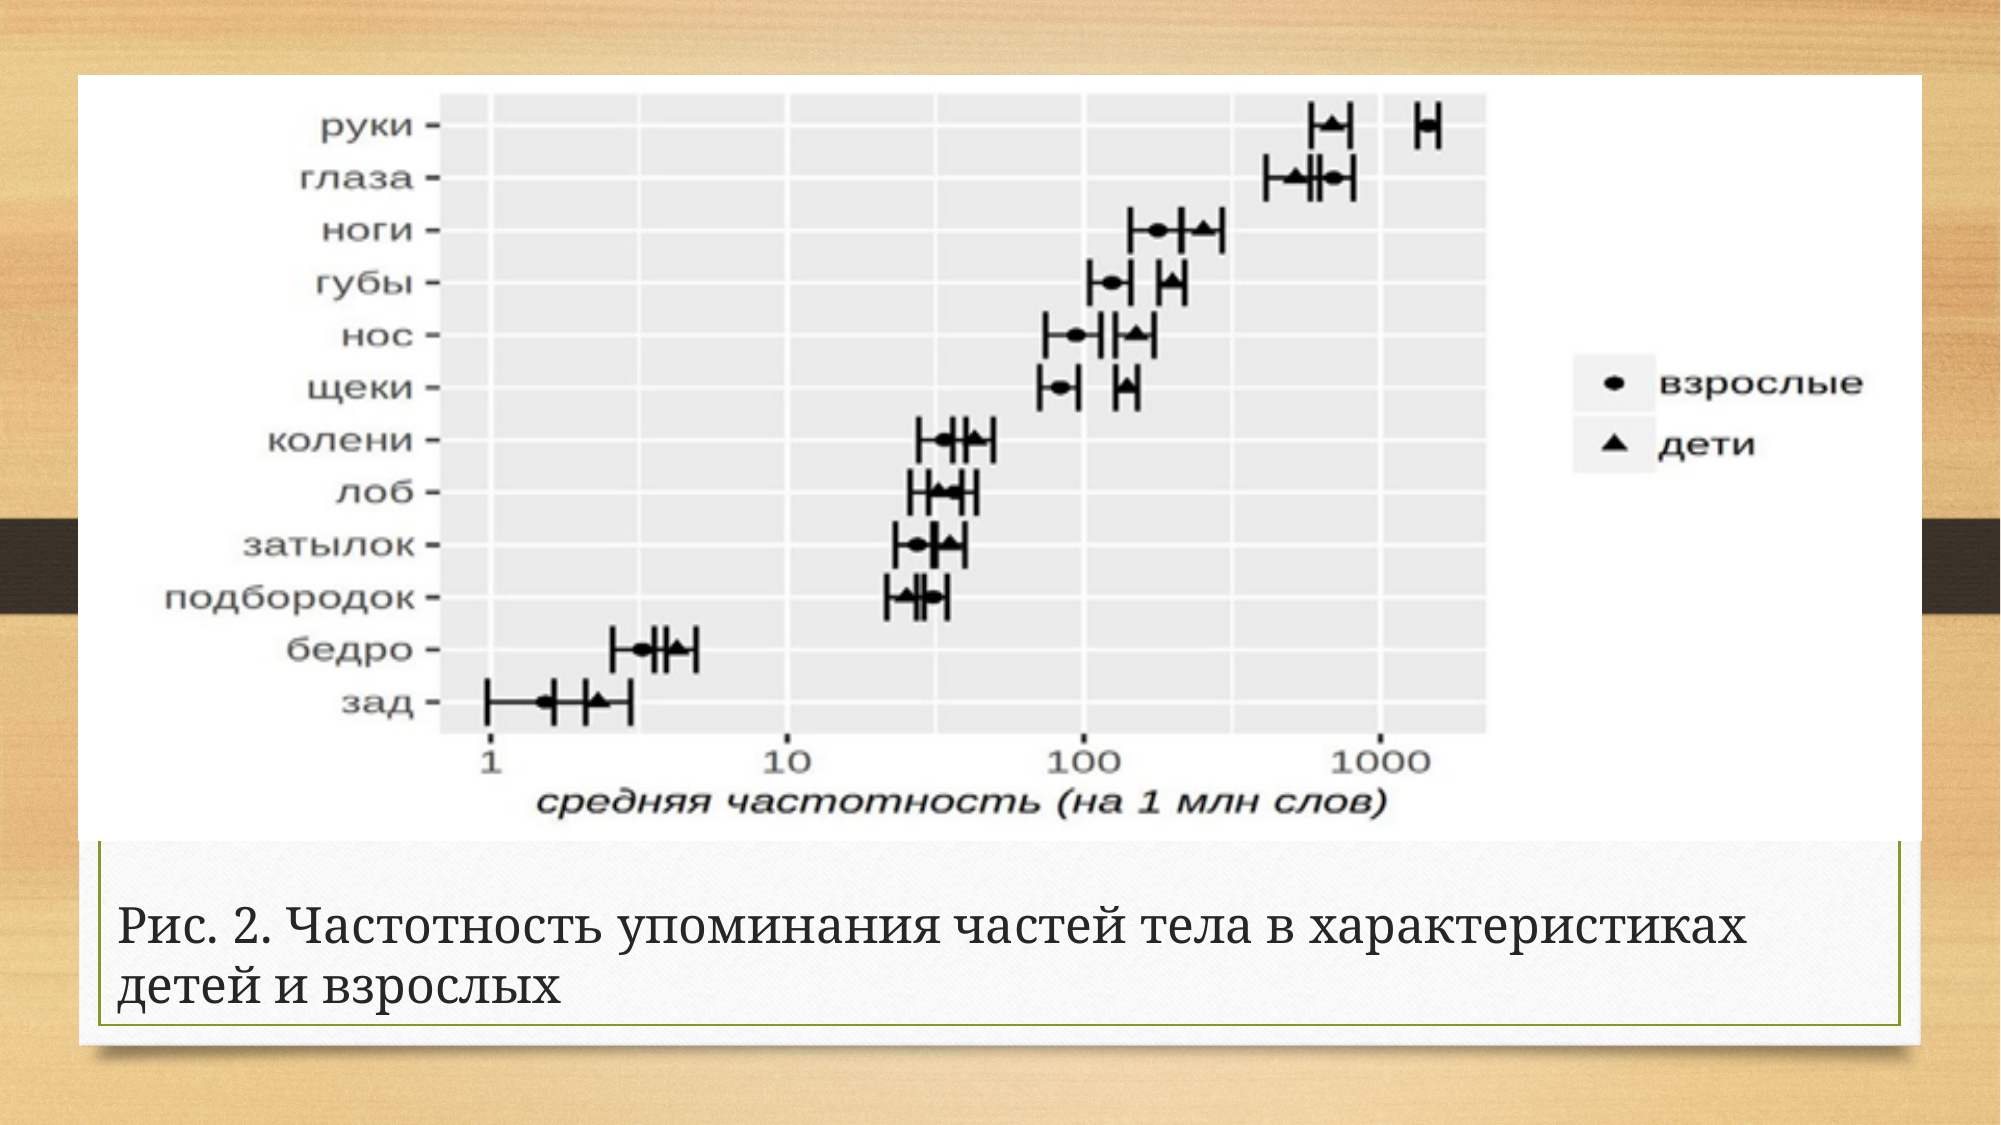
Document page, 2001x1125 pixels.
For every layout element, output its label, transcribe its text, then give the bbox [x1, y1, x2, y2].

list Рис. 2. Частотность упоминания частей тела в характеристиках детей и взрослых [102, 885, 1898, 1074]
picture [0, 0, 2001, 1125]
